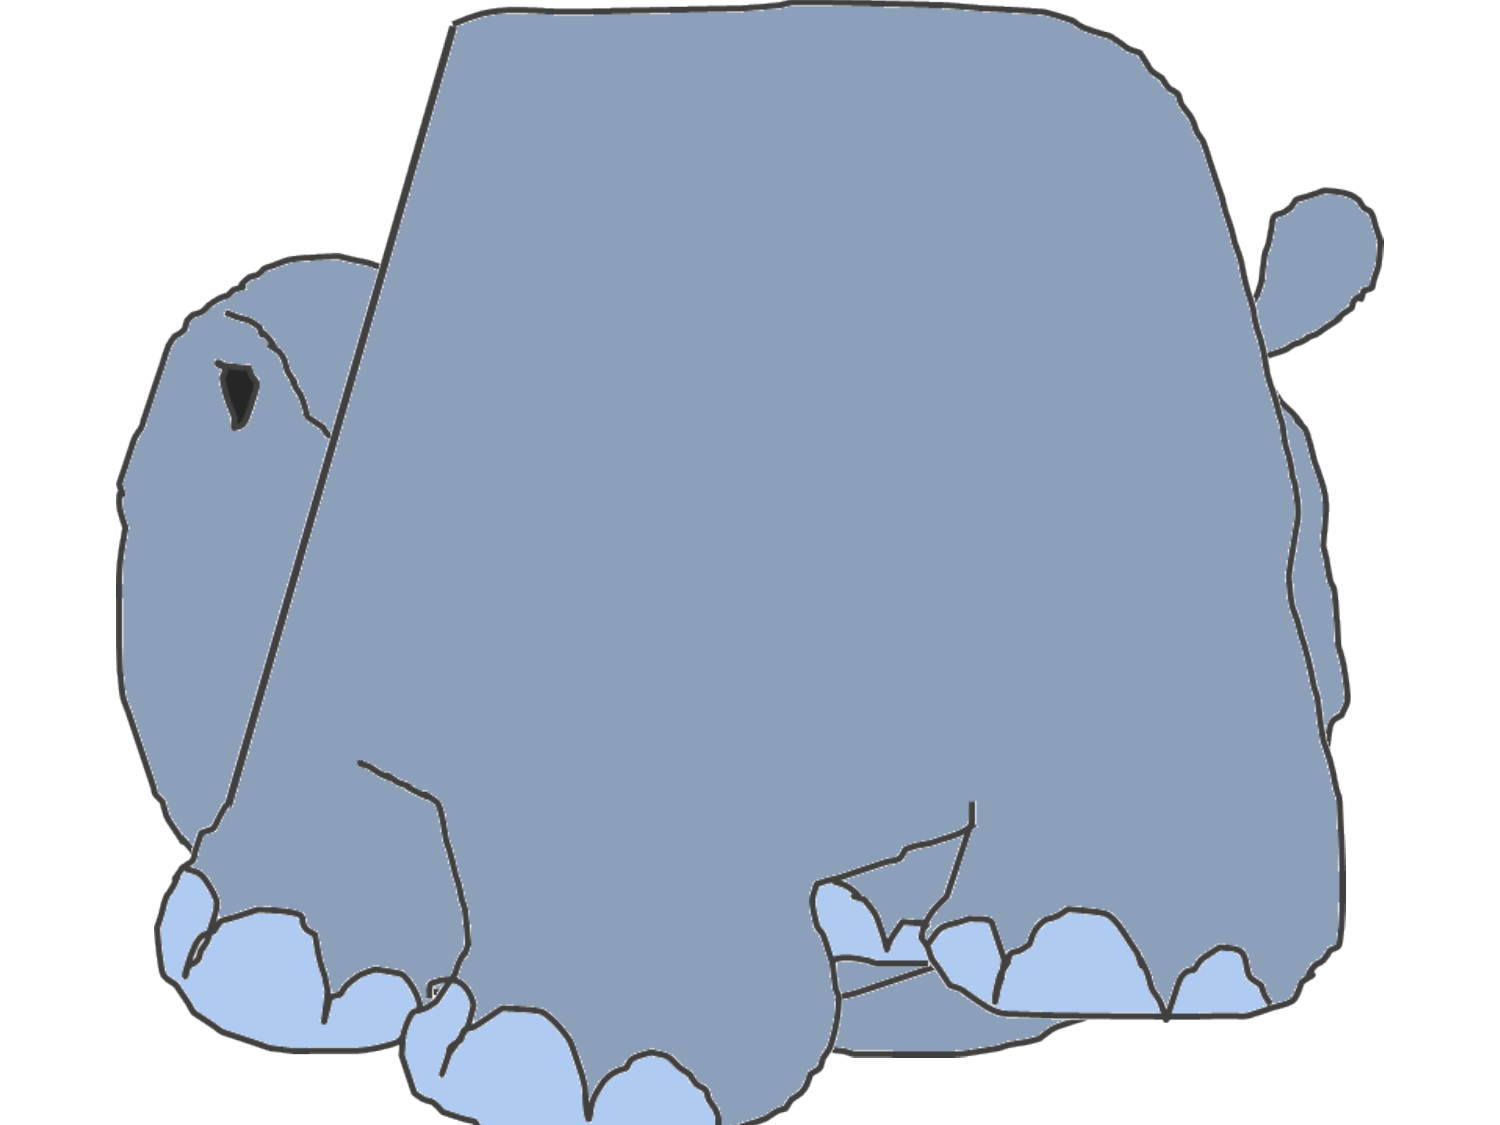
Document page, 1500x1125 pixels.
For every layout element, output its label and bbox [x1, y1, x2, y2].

picture [116, 0, 1384, 1125]
